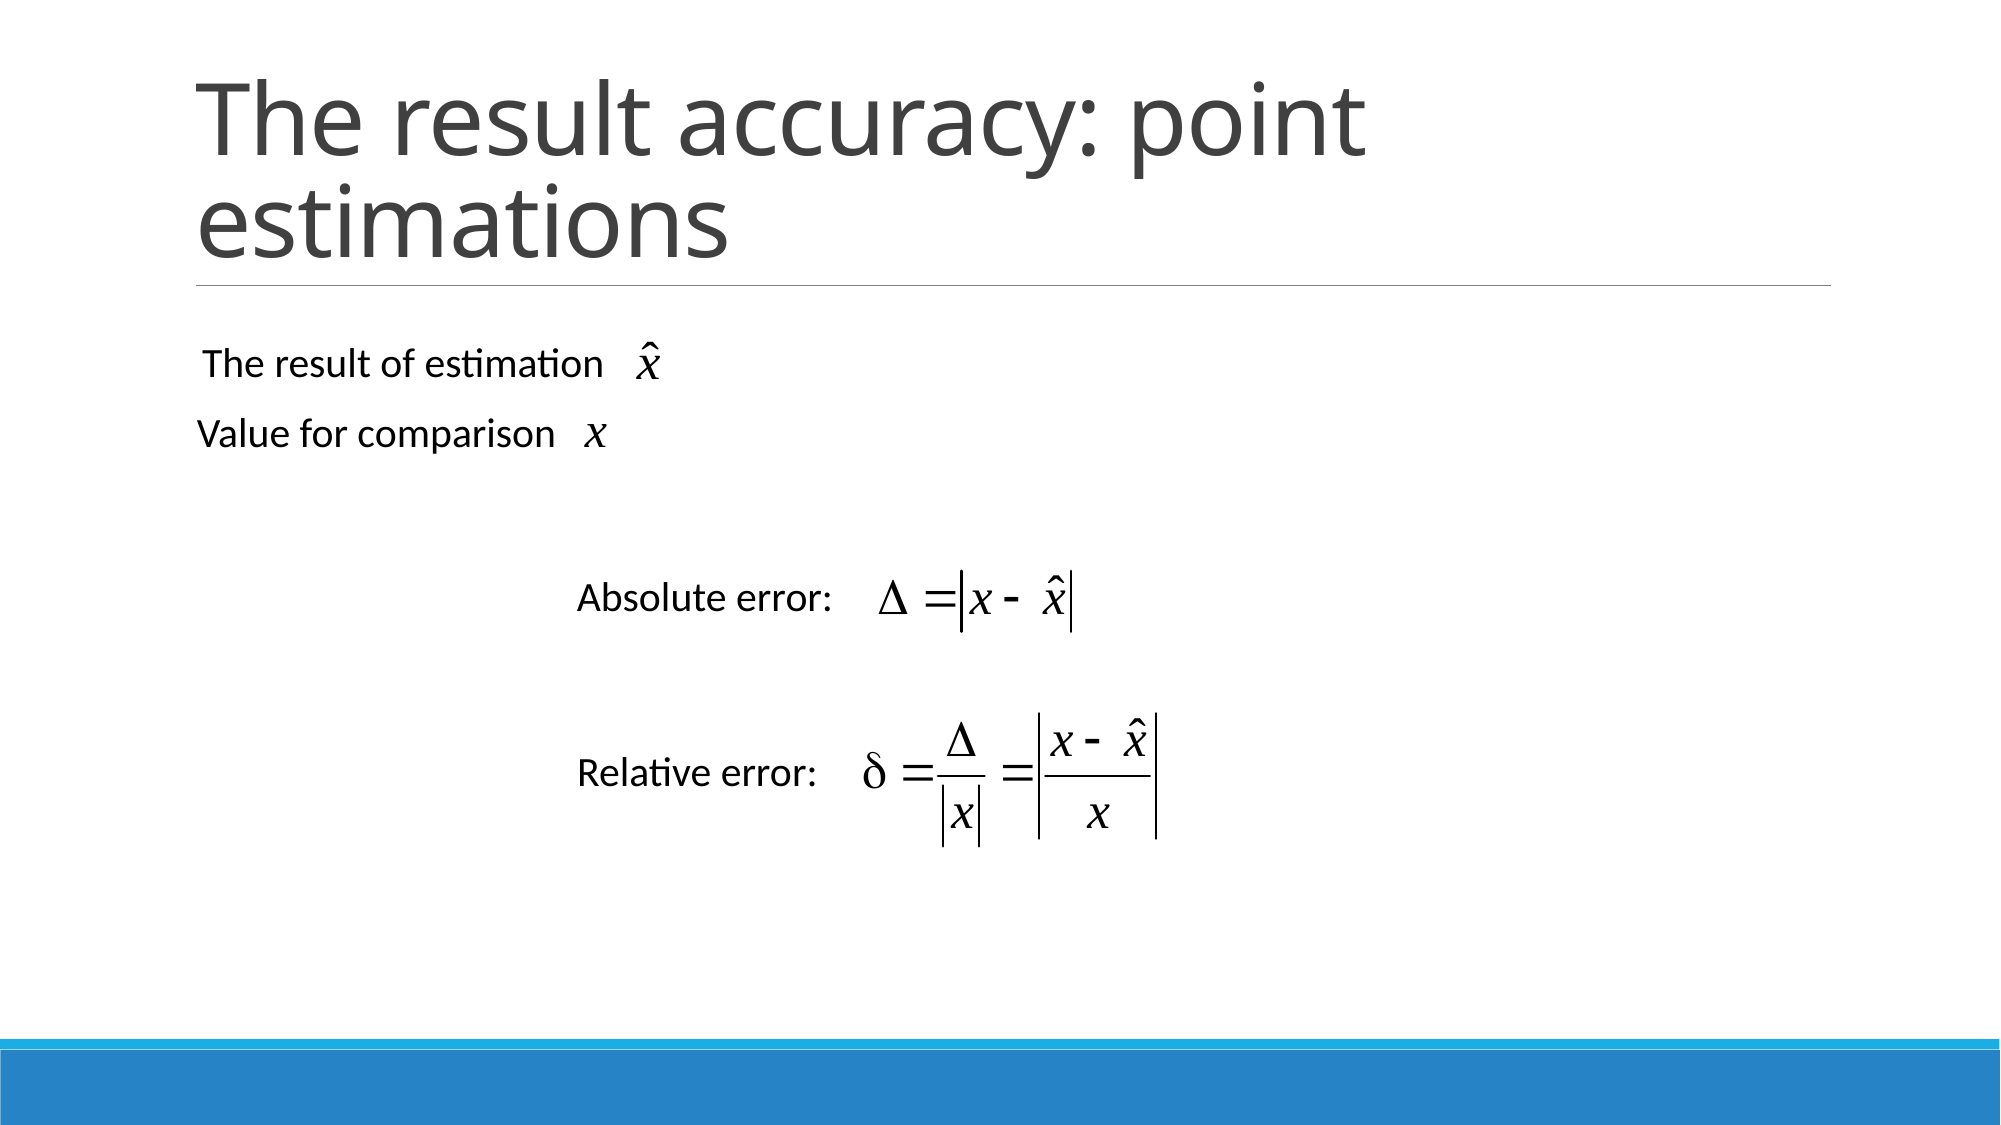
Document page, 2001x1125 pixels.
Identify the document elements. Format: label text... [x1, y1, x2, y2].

text_box Relative error: [562, 737, 833, 803]
title The result accuracy: point estimations [180, 47, 1830, 285]
text_box Value for comparison x [182, 390, 623, 466]
text_box The result of estimation [187, 328, 620, 390]
picture [870, 561, 1083, 640]
text_box Absolute error: [562, 562, 849, 628]
picture [626, 331, 670, 391]
picture [855, 703, 1166, 856]
